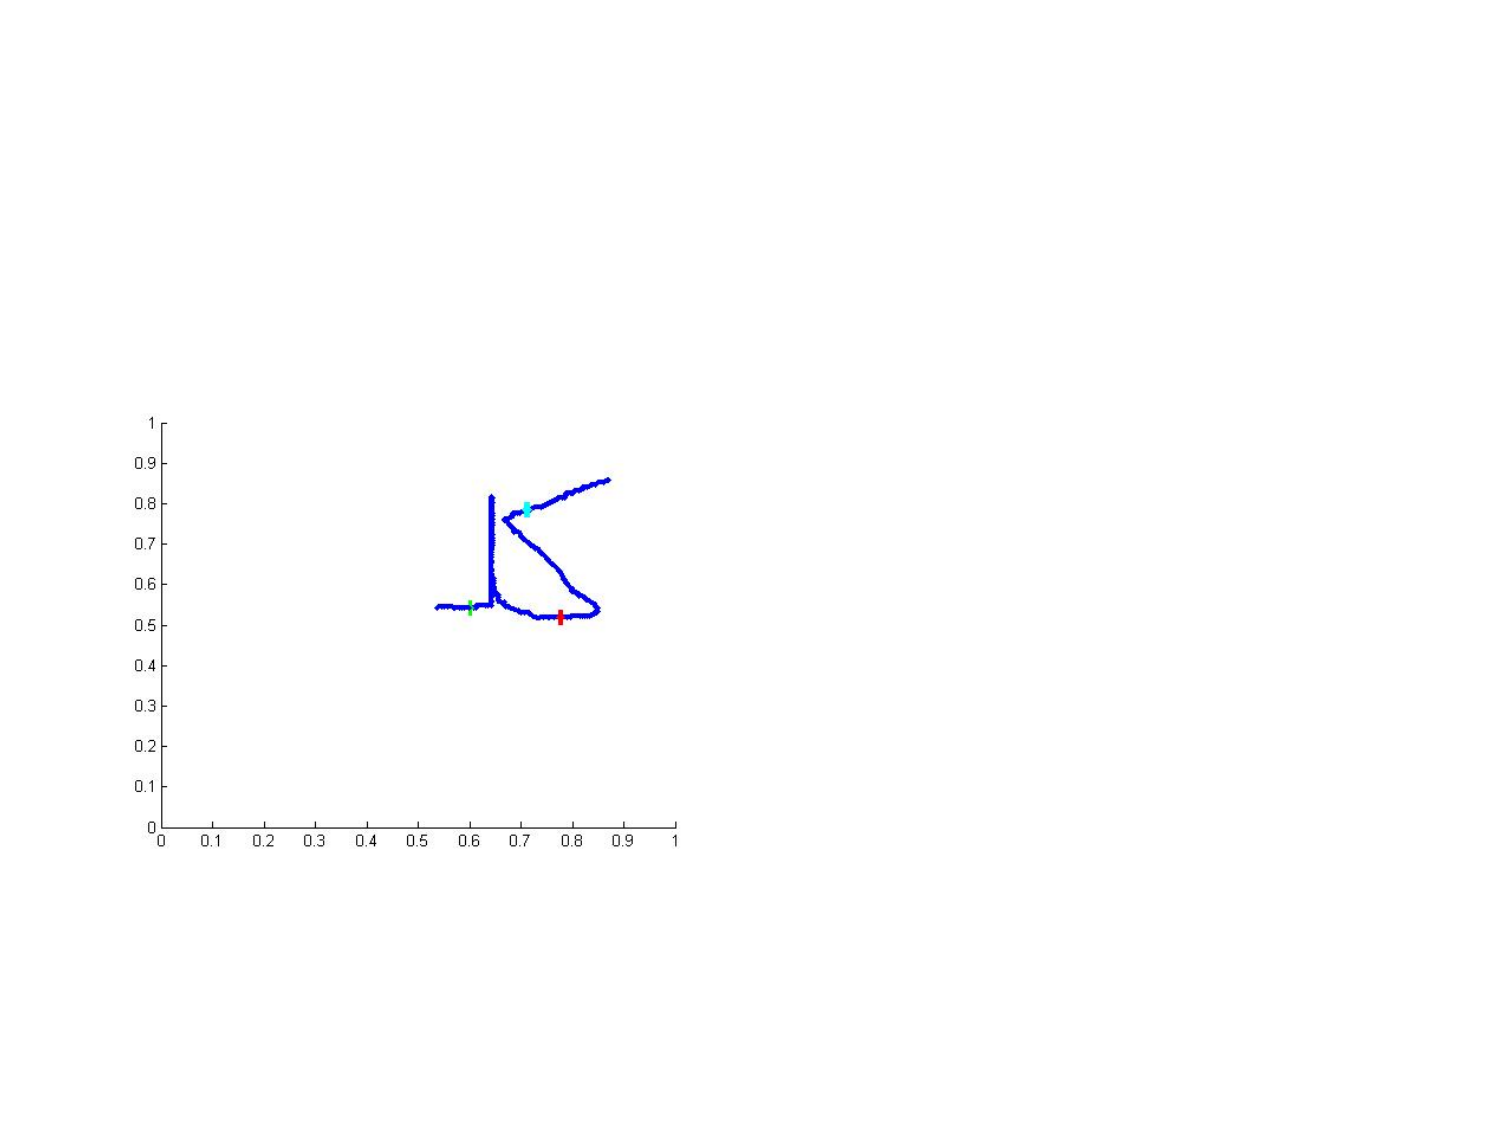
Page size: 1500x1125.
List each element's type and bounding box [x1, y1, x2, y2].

list [74, 385, 738, 882]
